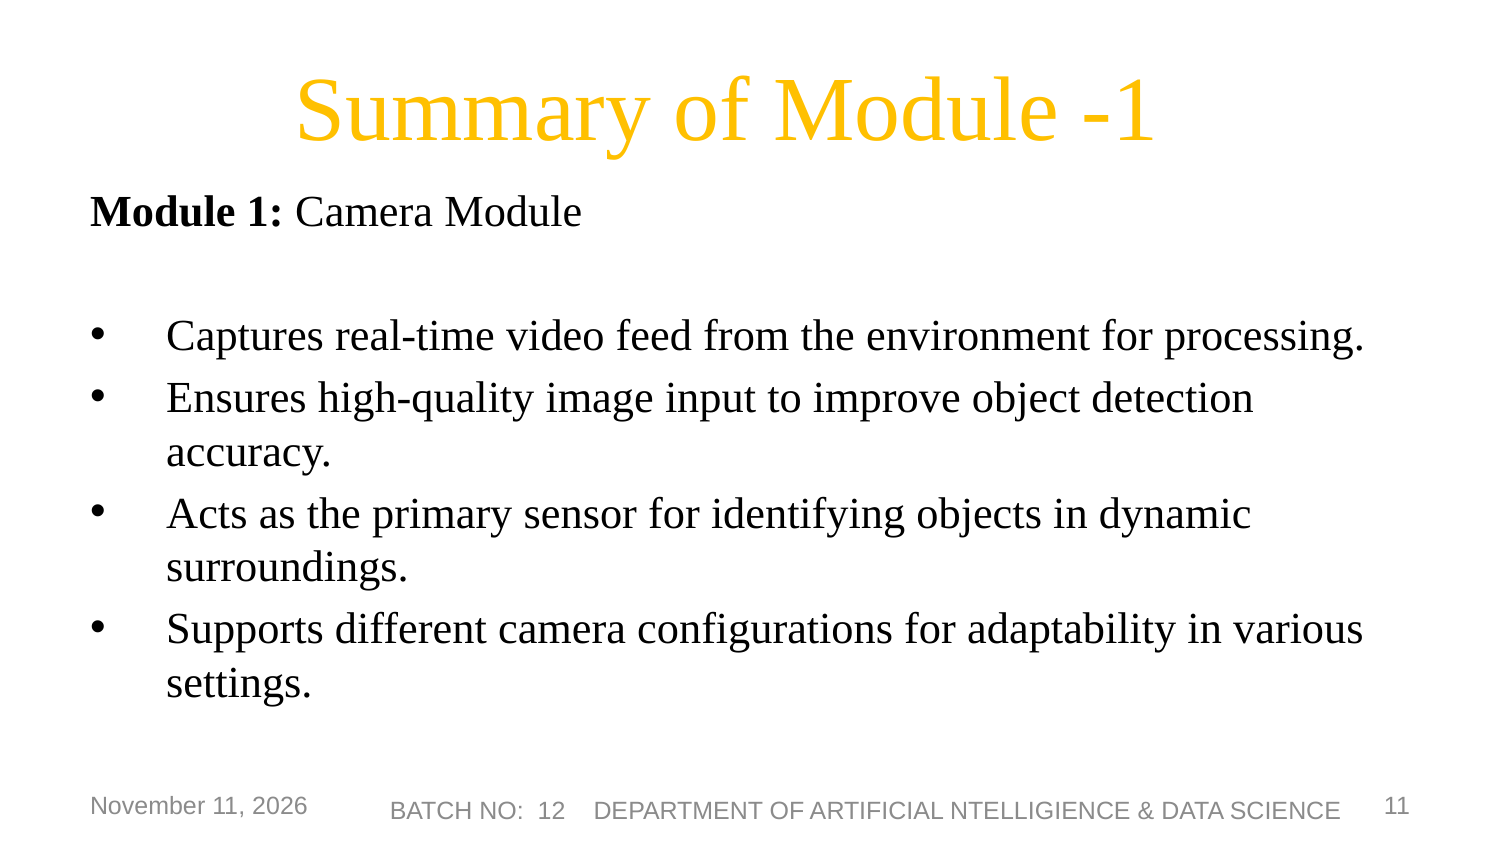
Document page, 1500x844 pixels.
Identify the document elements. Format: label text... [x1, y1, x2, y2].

footer BATCH NO: 12 DEPARTMENT OF ARTIFICIAL NTELLIGIENCE & DATA SCIENCE [371, 793, 1074, 827]
list Module 1: Camera Module Captures real-time video feed from the environment for processing. Ensures high-quality image input to improve object detection accuracy. Acts as the primary sensor for identifying objects in dynamic surroundings. Supports different camera configurations for adaptability in various settings. [75, 174, 1425, 716]
slide_number 11 [1074, 782, 1425, 827]
title Summary of Module -1 [75, 33, 1425, 174]
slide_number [75, 782, 425, 827]
